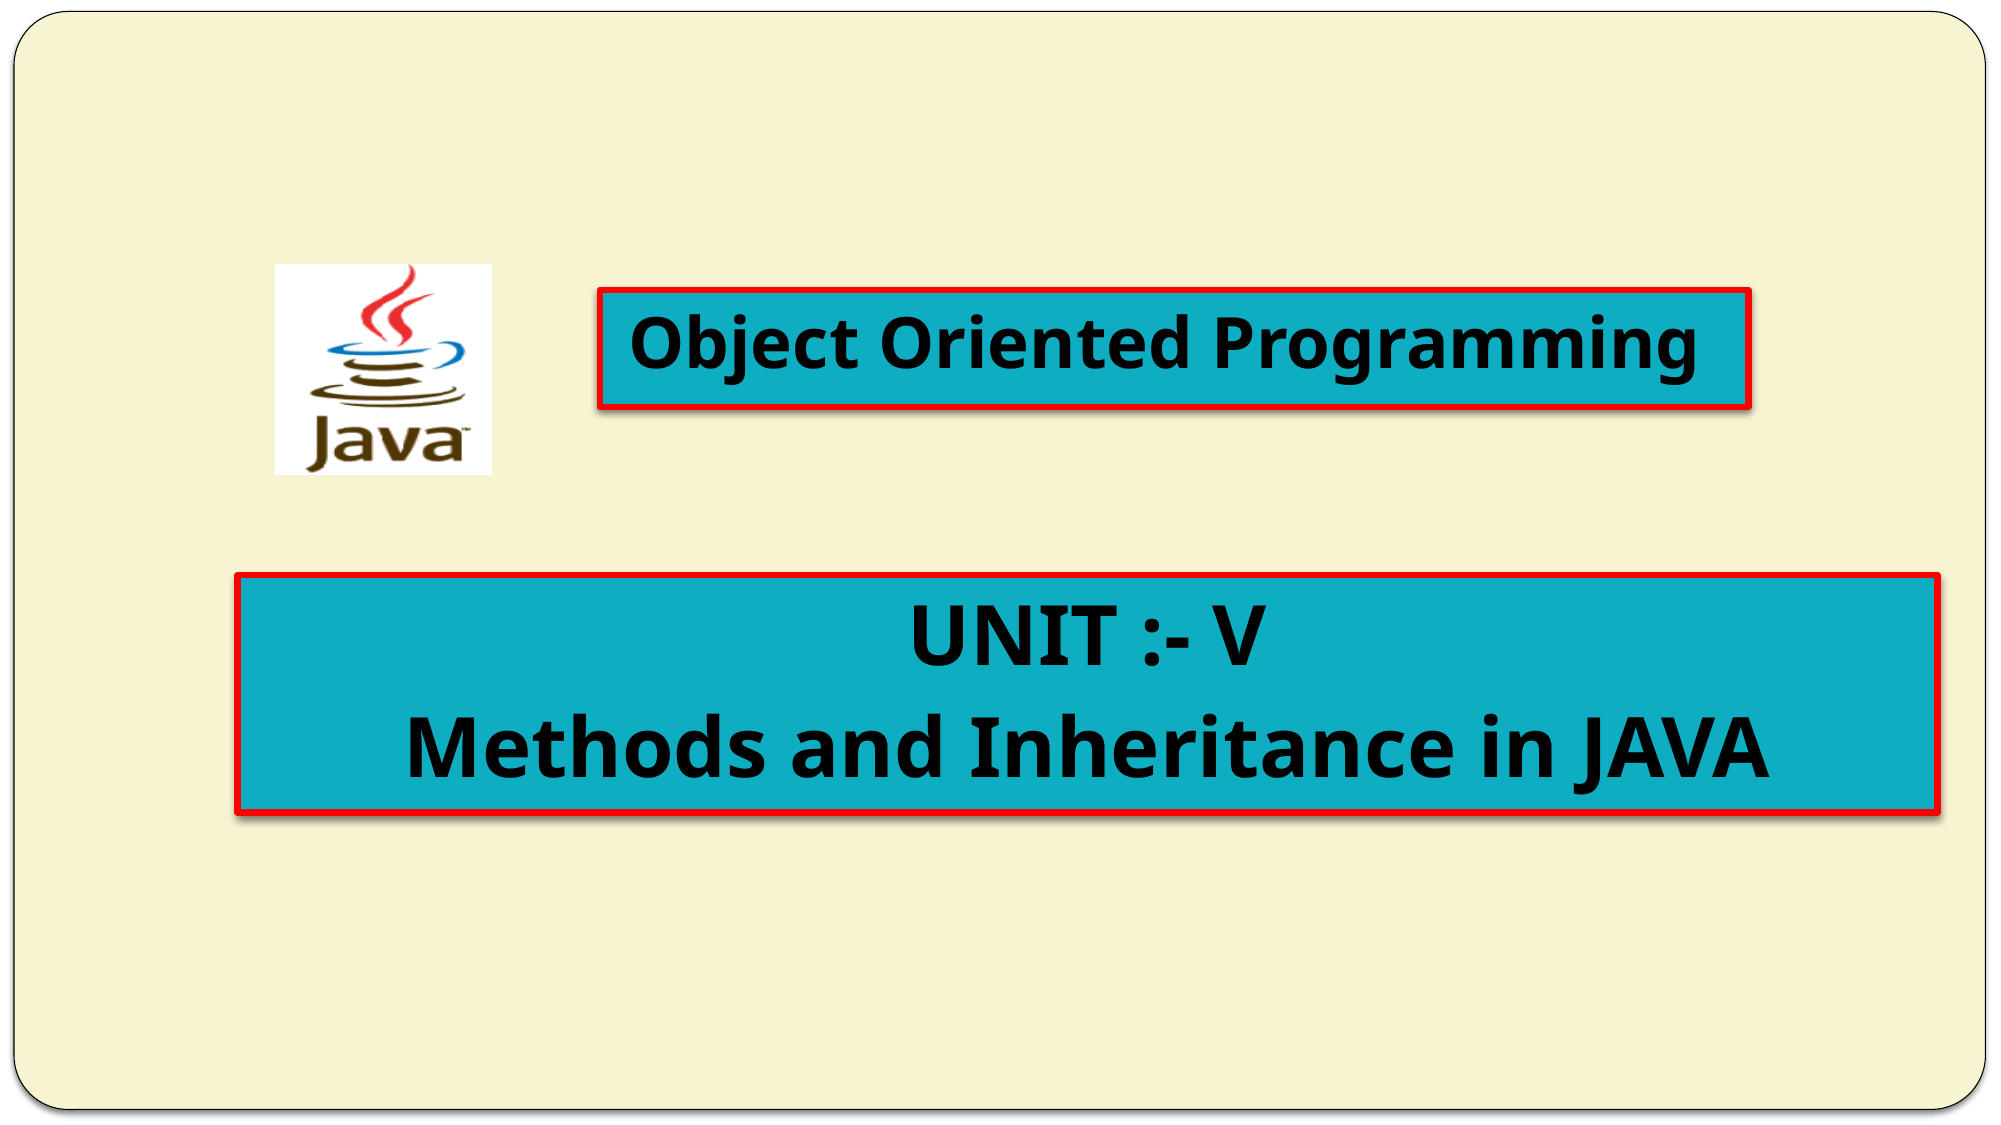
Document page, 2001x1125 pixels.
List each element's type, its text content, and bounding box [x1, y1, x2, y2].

list UNIT :- V Methods and Inheritance in JAVA [237, 574, 1938, 813]
text_box Object Oriented Programming [599, 289, 1749, 408]
picture [274, 264, 492, 476]
